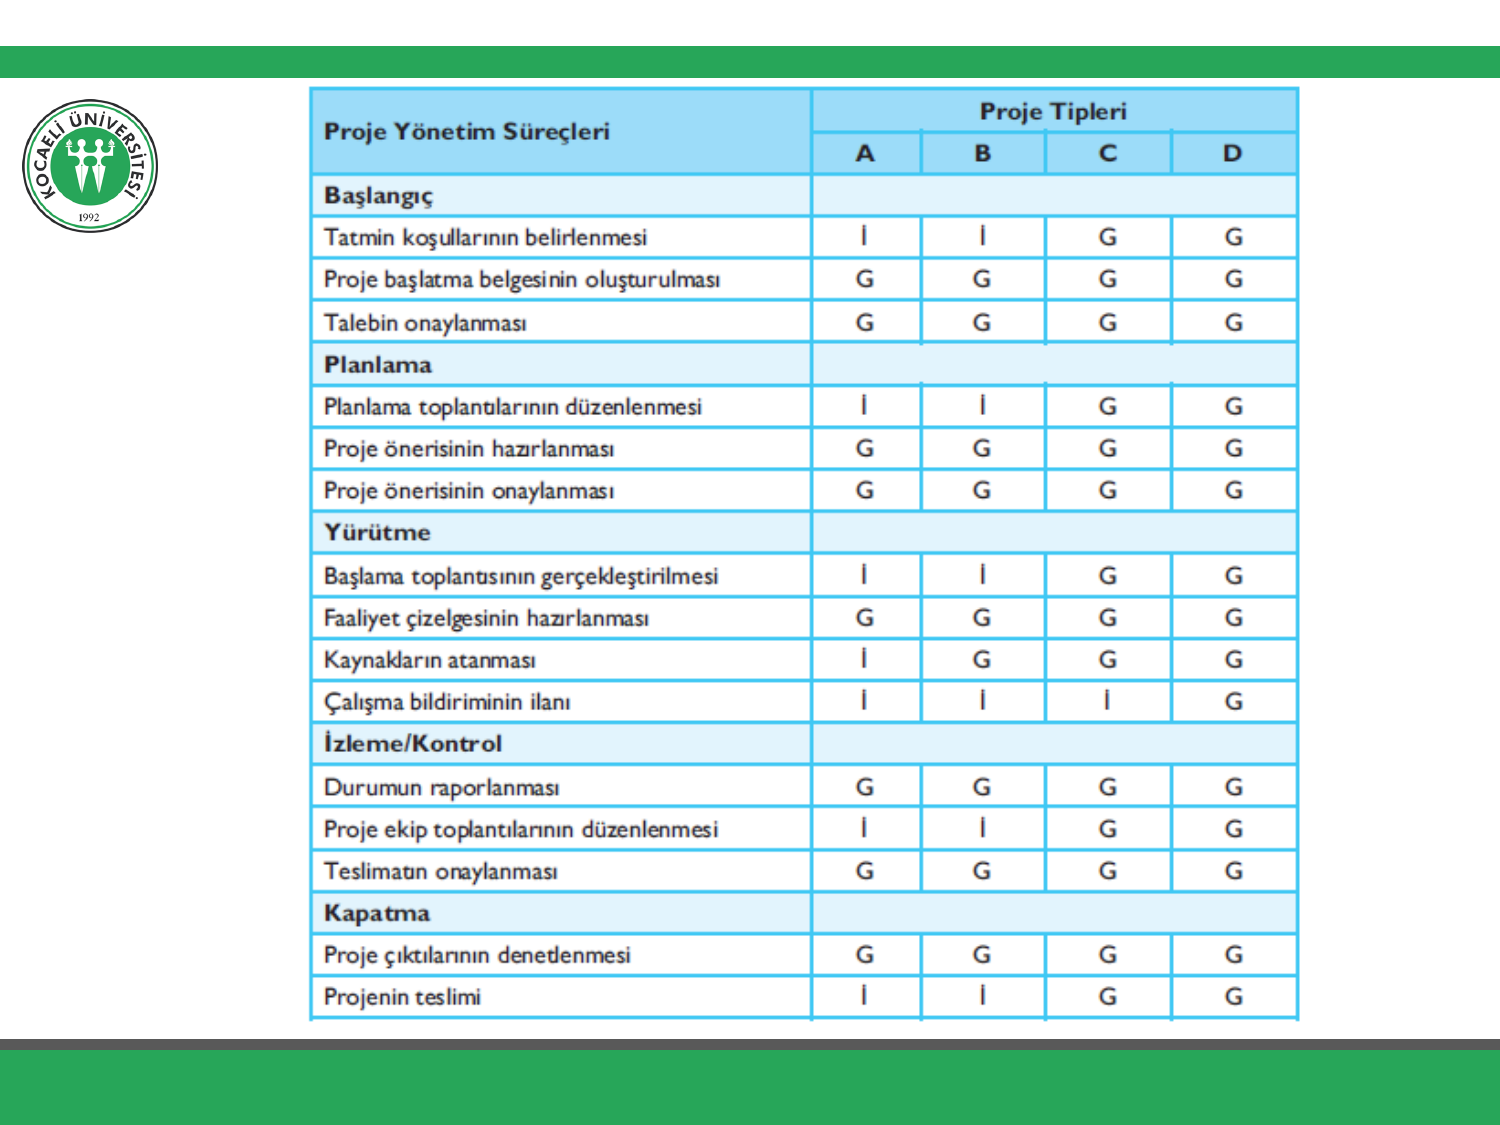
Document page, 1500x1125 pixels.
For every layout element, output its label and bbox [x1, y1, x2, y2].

picture [22, 99, 158, 233]
picture [294, 78, 1308, 1026]
